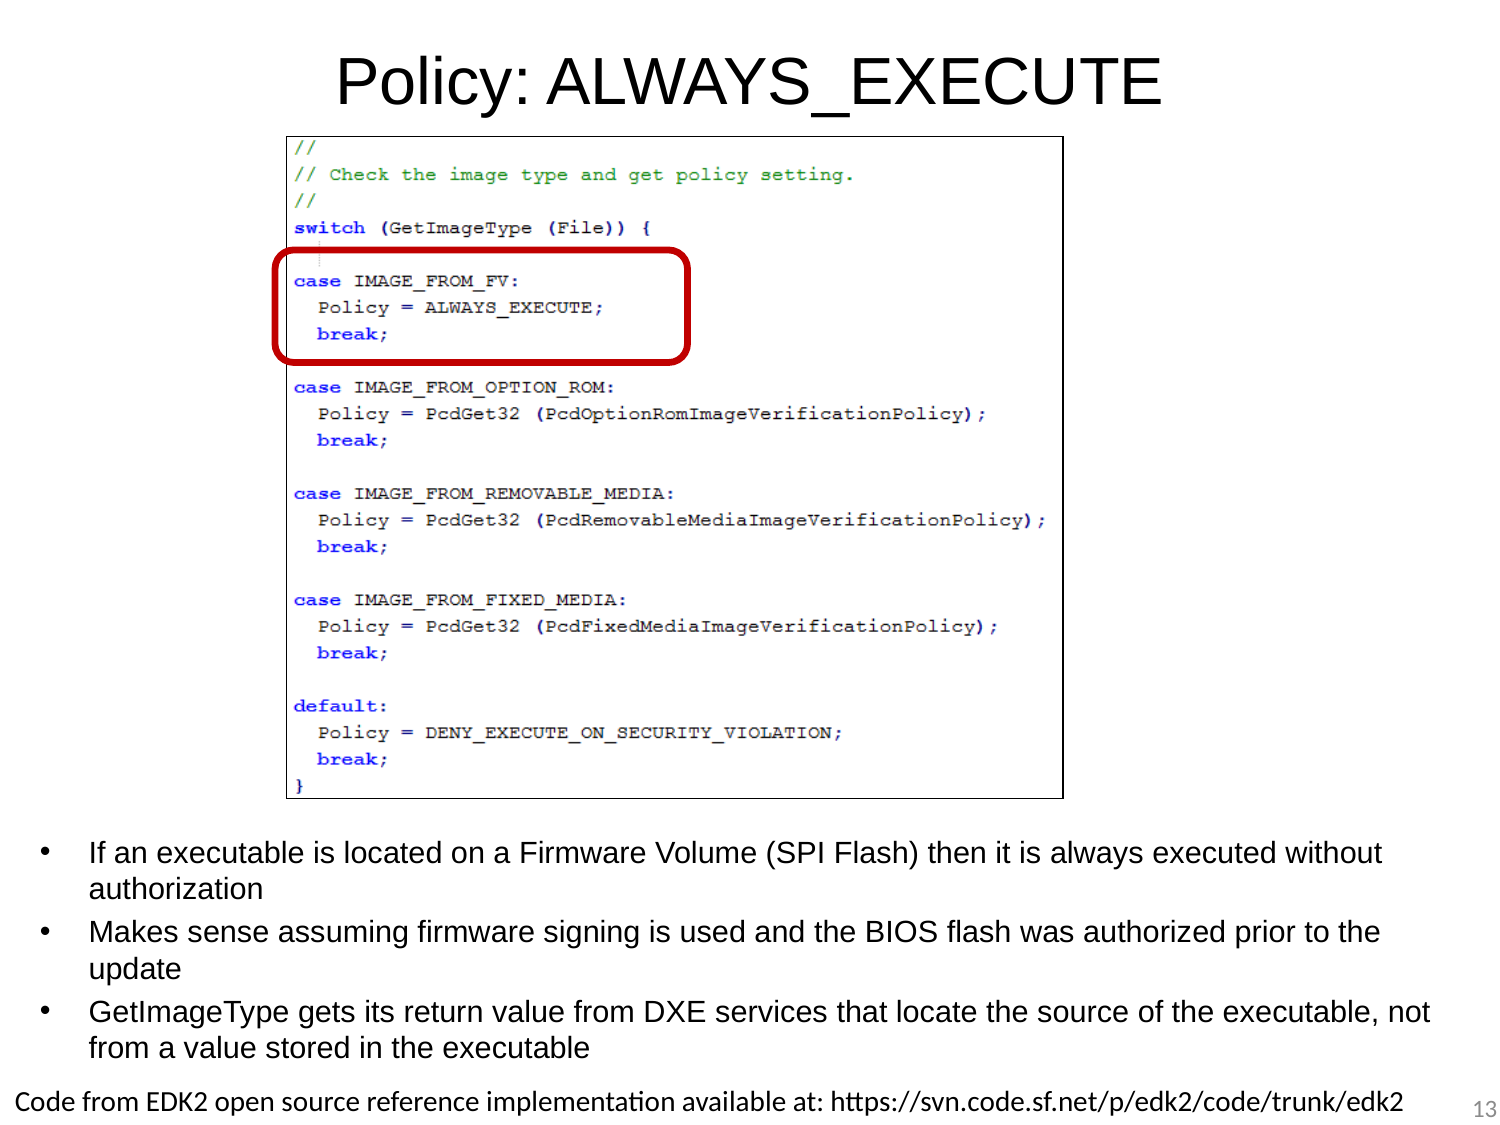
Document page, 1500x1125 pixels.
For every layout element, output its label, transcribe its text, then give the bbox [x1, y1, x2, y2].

slide_number 13 [1162, 1077, 1500, 1125]
text_box Code from EDK2 open source reference implementation available at: https://svn.code.sf.net/p/edk2/code/trunk/edk2 [0, 1074, 1500, 1125]
list If an executable is located on a Firmware Volume (SPI Flash) then it is always executed without authorization Makes sense assuming firmware signing is used and the BIOS flash was authorized prior to the update GetImageType gets its return value from DXE services that locate the source of the executable, not from a value stored in the executable [24, 825, 1475, 1074]
title Policy: ALWAYS_EXECUTE [75, 0, 1425, 156]
picture [287, 137, 1063, 798]
text_box [272, 251, 282, 361]
